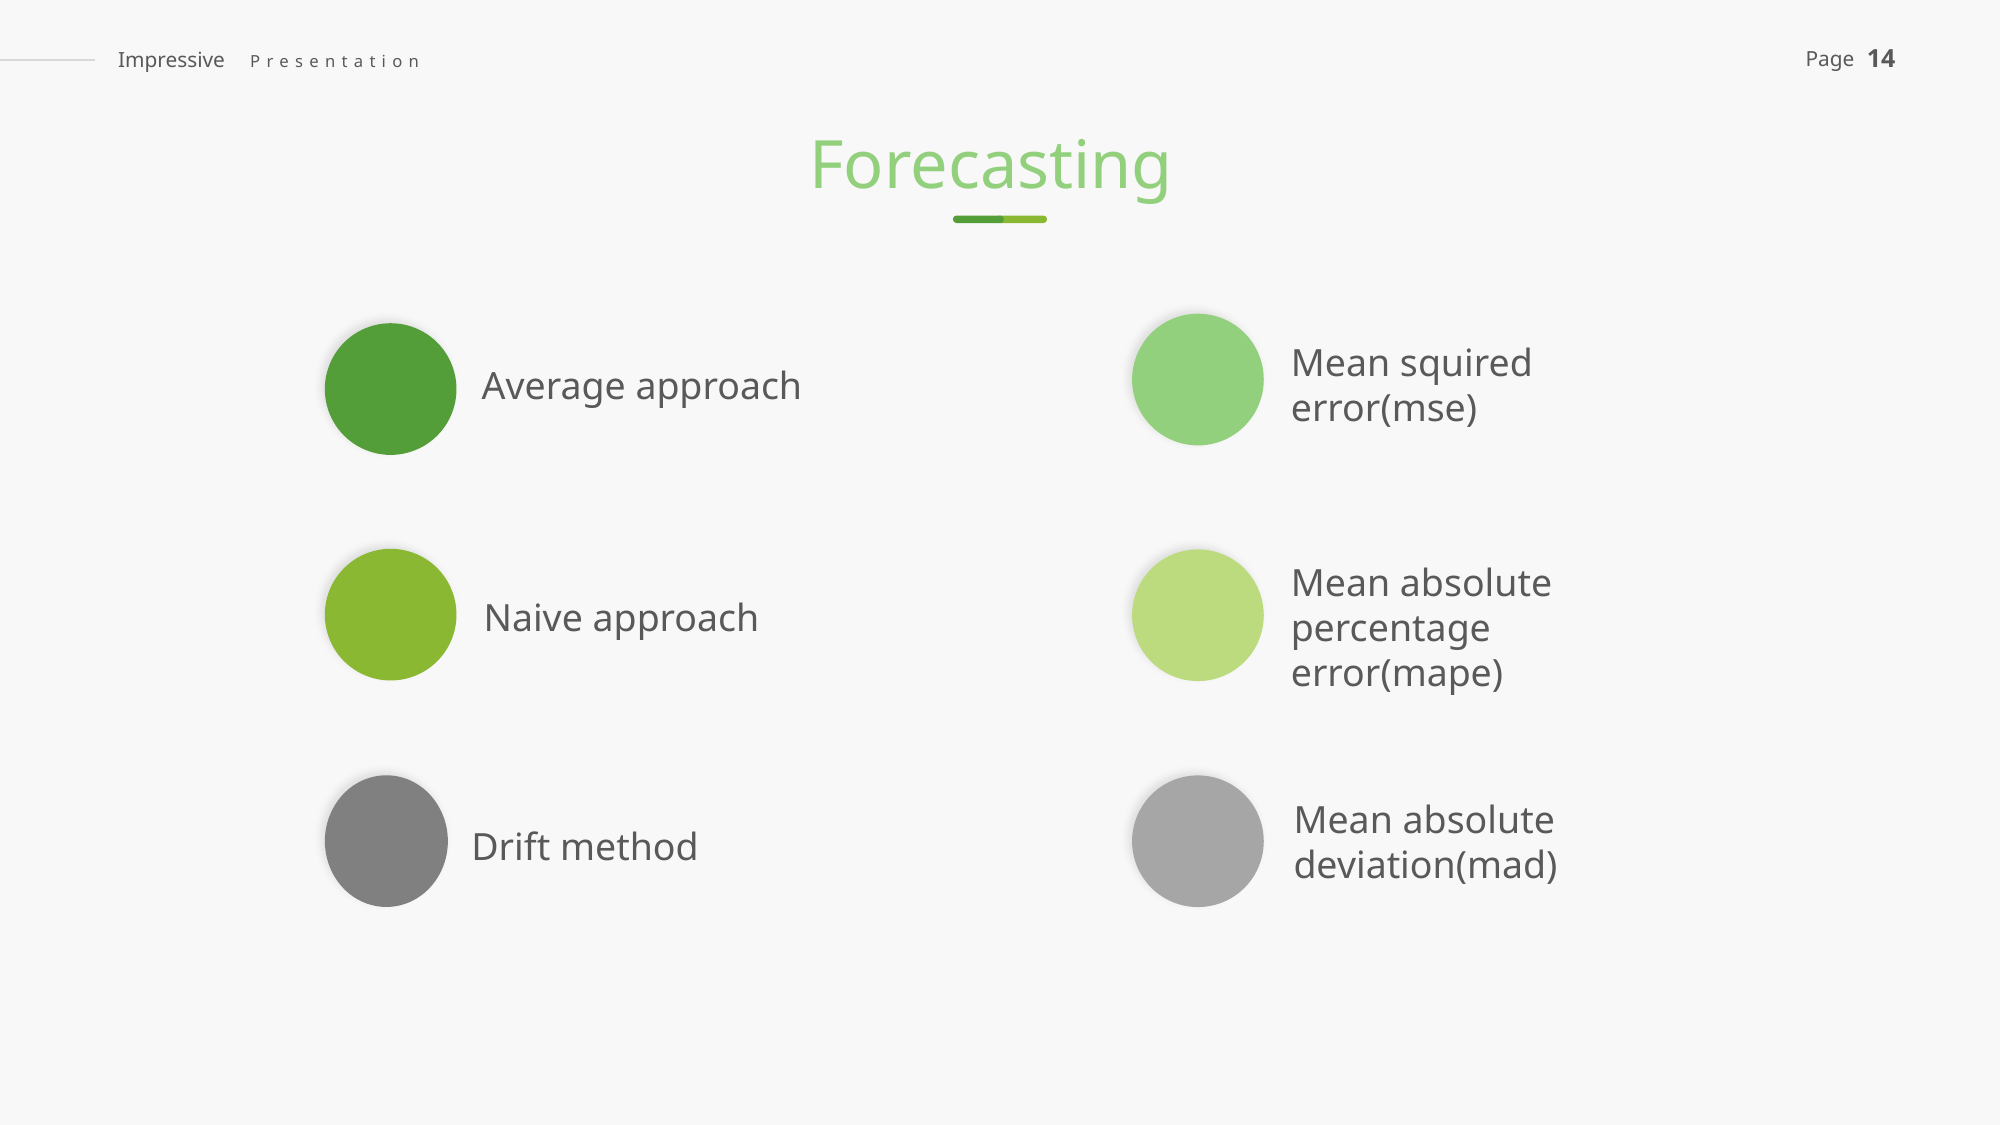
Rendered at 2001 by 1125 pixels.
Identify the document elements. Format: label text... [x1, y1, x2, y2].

text_box [1131, 774, 1265, 909]
text_box [323, 774, 449, 909]
text_box [323, 547, 458, 682]
text_box Naive approach [468, 586, 805, 647]
text_box Forecasting [794, 114, 1206, 210]
text_box [323, 322, 458, 456]
text_box Drift method [456, 815, 817, 876]
text_box Average approach [466, 354, 845, 415]
text_box Mean absolute deviation(mad) [1278, 788, 1615, 894]
text_box Mean absolute percentage error(mape) [1276, 551, 1612, 701]
text_box [1131, 312, 1265, 447]
text_box [1131, 548, 1265, 683]
text_box Mean squired error(mse) [1276, 331, 1612, 437]
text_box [952, 215, 1048, 224]
